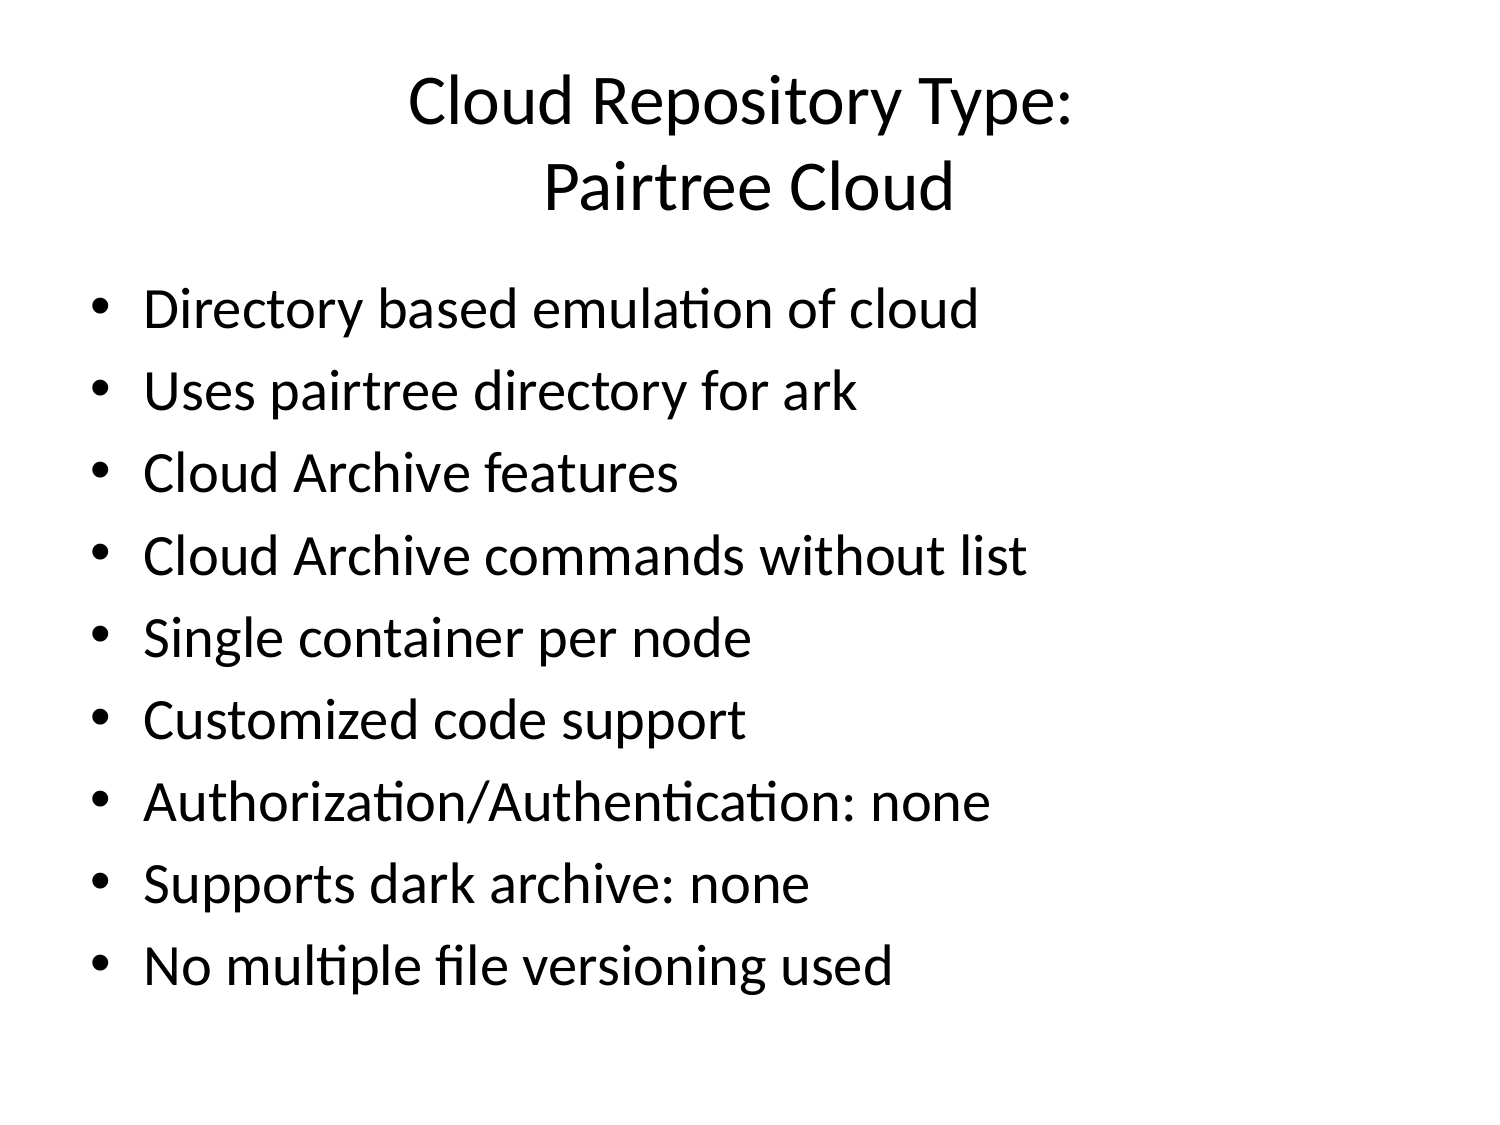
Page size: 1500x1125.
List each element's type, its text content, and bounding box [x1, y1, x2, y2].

title Cloud Repository Type: Pairtree Cloud [75, 45, 1425, 233]
list Directory based emulation of cloud Uses pairtree directory for ark Cloud Archive features Cloud Archive commands without list Single container per node Customized code support Authorization/Authentication: none Supports dark archive: none No multiple file versioning used [75, 262, 1425, 1005]
